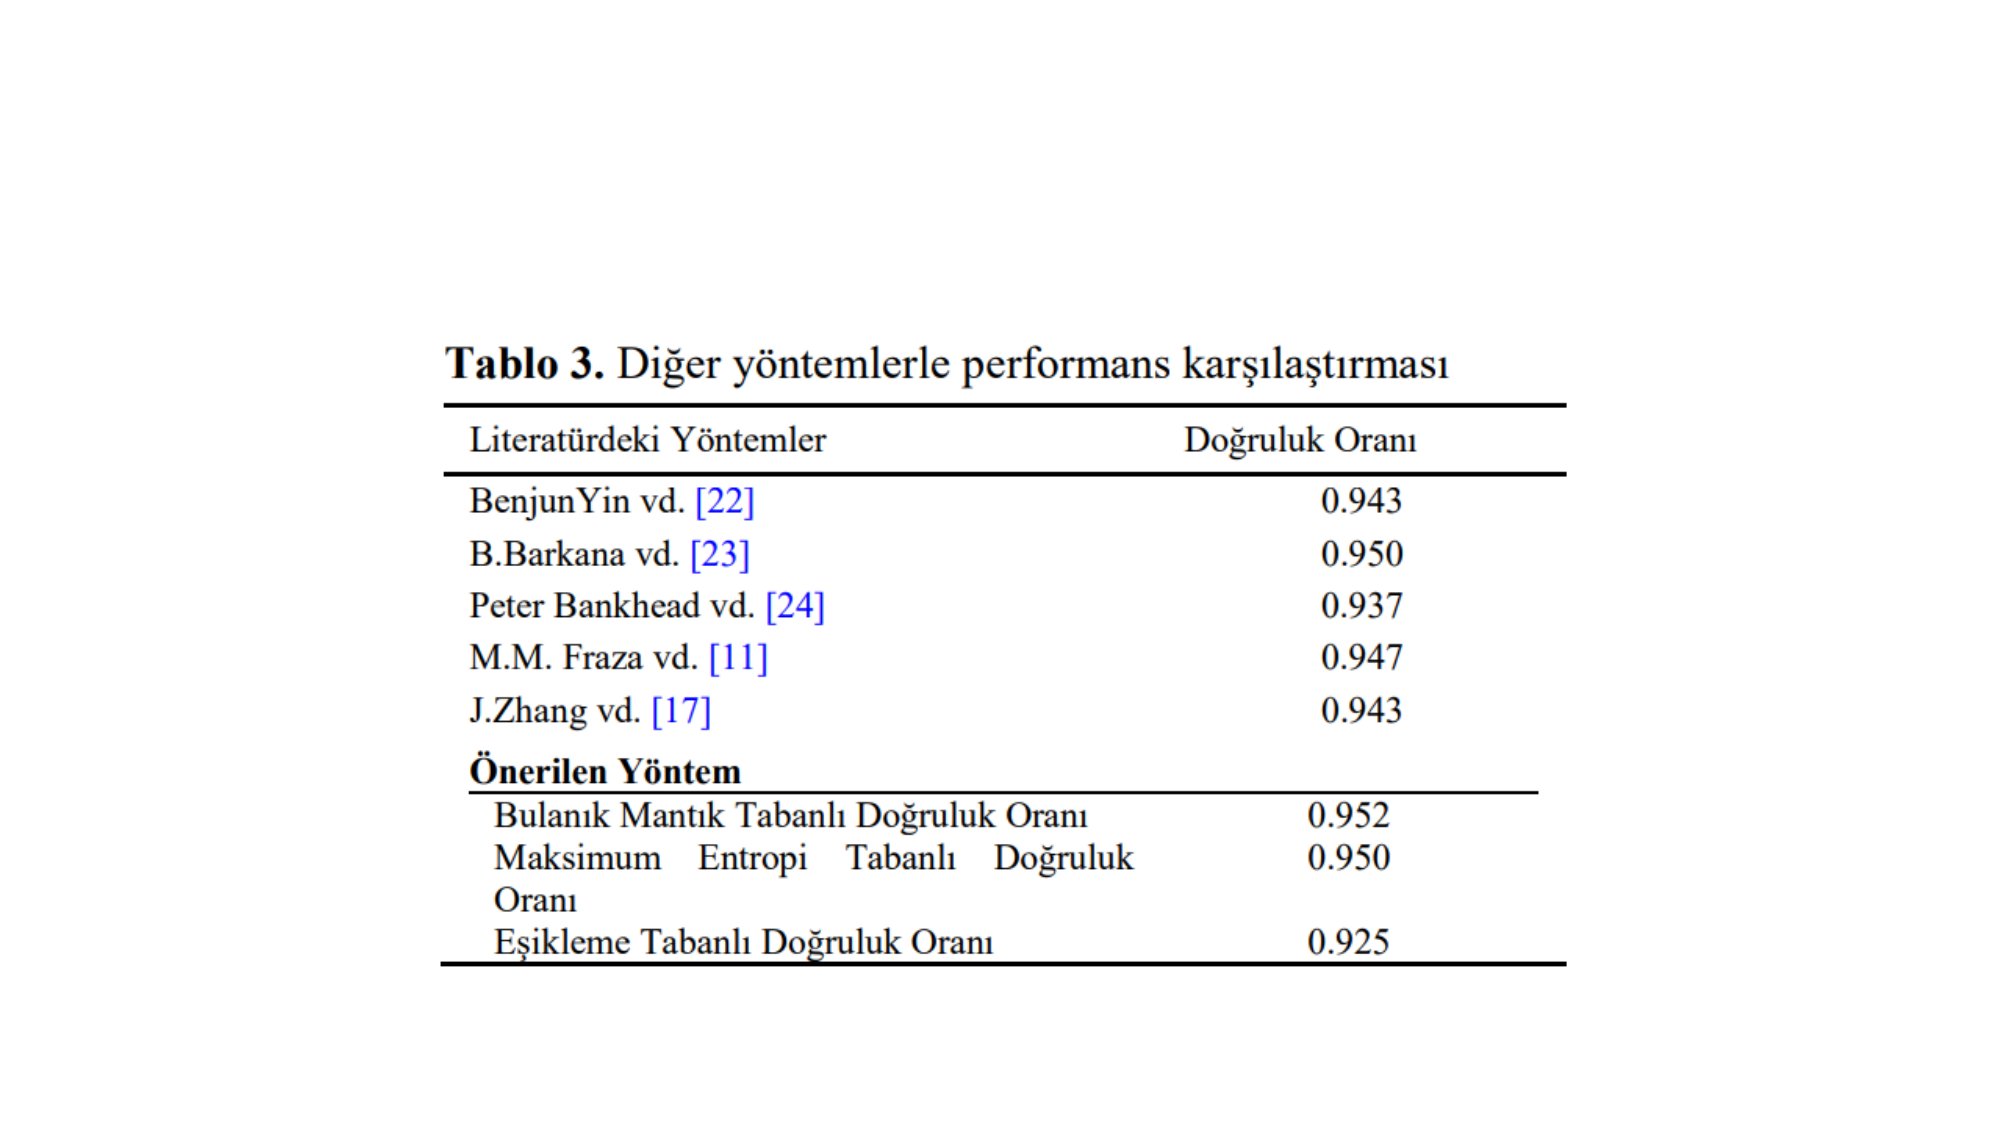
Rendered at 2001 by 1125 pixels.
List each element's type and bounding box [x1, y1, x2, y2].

list [419, 336, 1581, 976]
